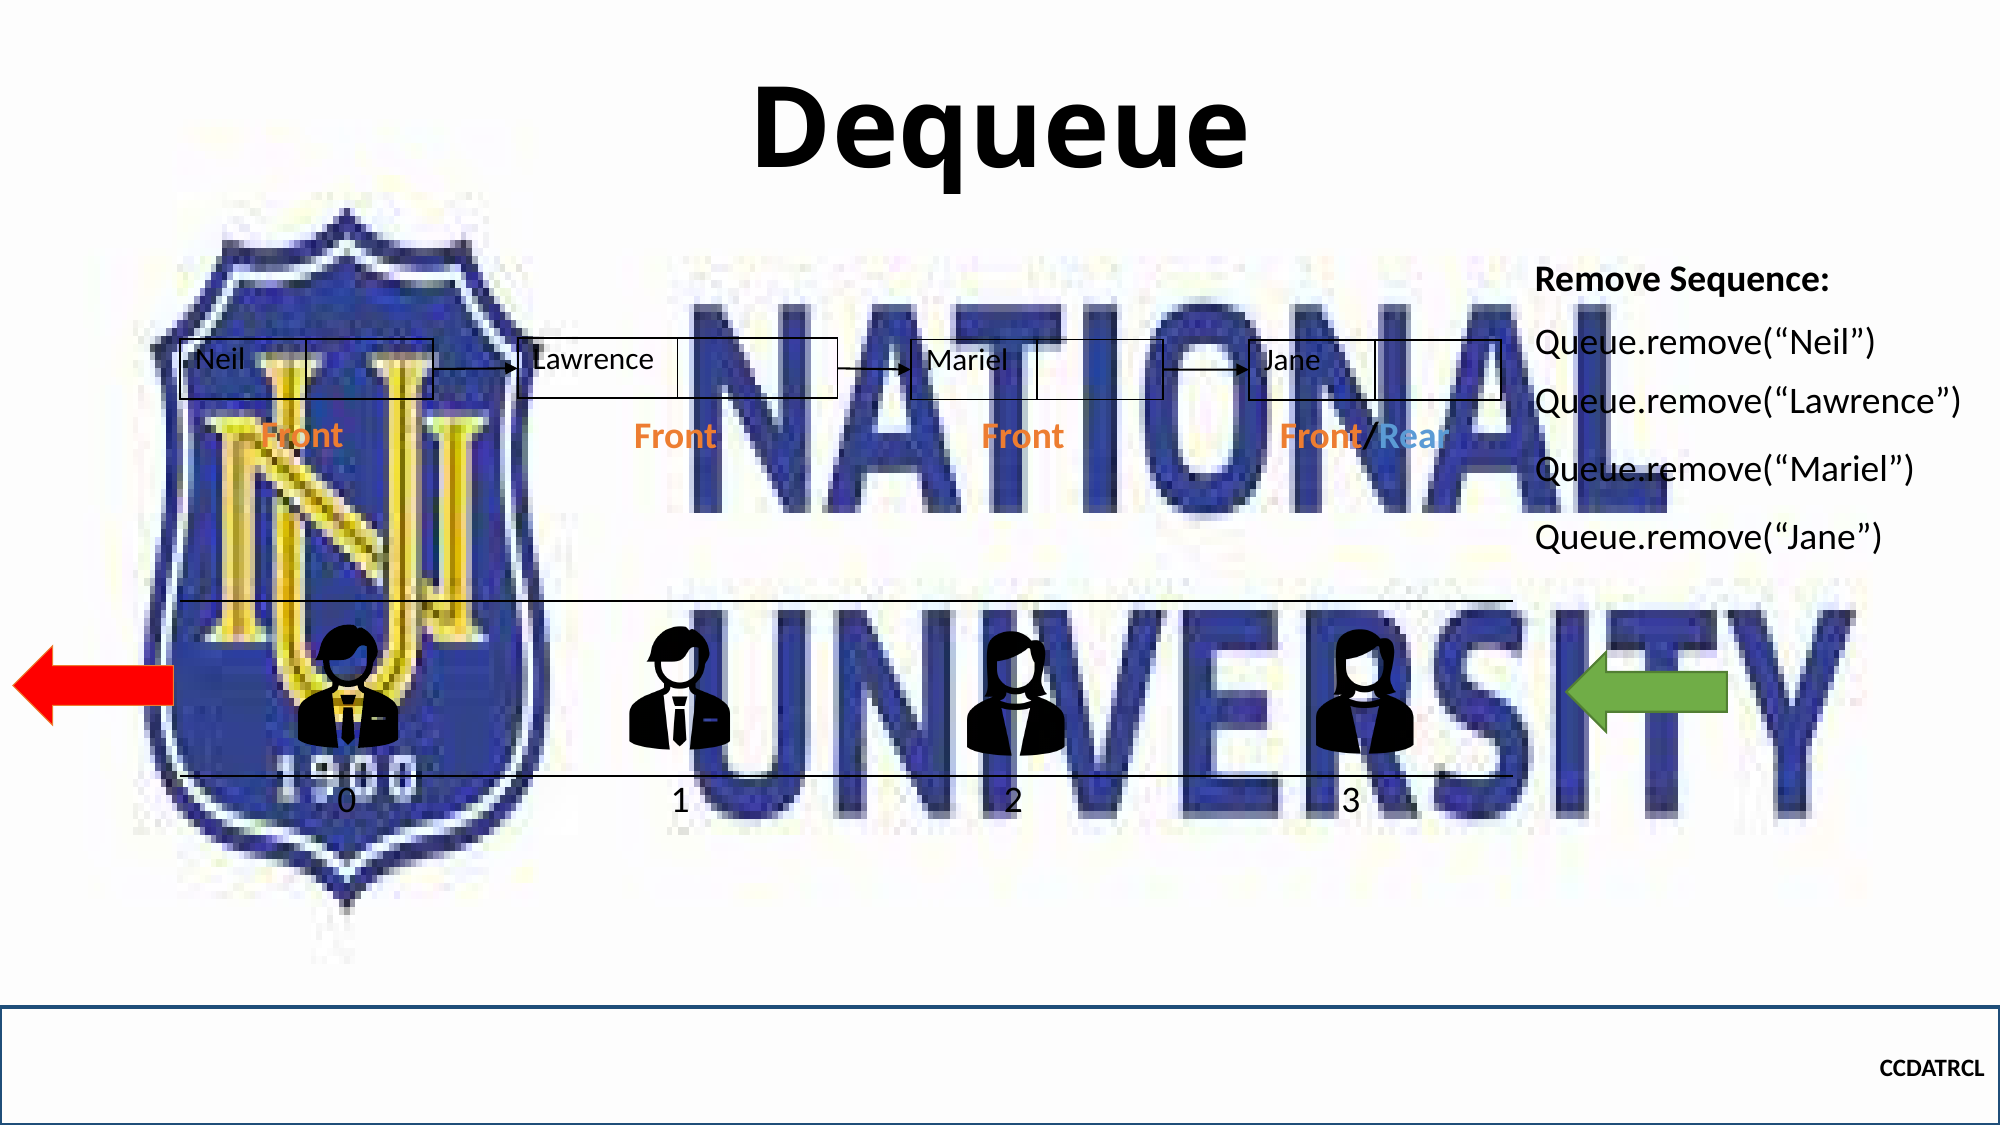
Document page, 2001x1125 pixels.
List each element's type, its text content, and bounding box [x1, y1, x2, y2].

table_cell 1 [513, 777, 847, 878]
text_box Queue.remove(“Neil”) [1519, 309, 1927, 368]
table_header [513, 602, 847, 775]
text_box [12, 644, 174, 727]
text_box [1564, 649, 1728, 735]
table_header [678, 339, 837, 397]
text_box Queue.remove(“Jane”) [1519, 504, 1961, 565]
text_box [298, 624, 399, 748]
table_cell 0 [180, 777, 513, 878]
table_header Lawrence [519, 339, 677, 397]
table_header Front [554, 412, 806, 473]
footer CCDATRCL [0, 1007, 2000, 1125]
text_box Queue.remove(“Mariel”) [1519, 436, 1961, 497]
table_header [847, 602, 1180, 775]
table_header [1376, 341, 1500, 399]
table_header Front [901, 412, 1154, 473]
table_header [180, 602, 513, 775]
table_header [307, 340, 432, 398]
table_header Mariel [912, 340, 1036, 399]
table_header Front/Rear [1239, 413, 1491, 473]
title Dequeue [249, 81, 1750, 200]
picture [0, 0, 2000, 1007]
text_box Remove Sequence: [1519, 246, 1853, 306]
text_box Queue.remove(“Lawrence”) [1519, 368, 1981, 429]
table_cell 2 [847, 777, 1180, 878]
table_header Neil [181, 340, 305, 398]
table_header Jane [1250, 341, 1374, 399]
table_cell 3 [1180, 777, 1513, 878]
table_header [1180, 602, 1513, 775]
table_header Front [180, 412, 433, 472]
table_header [1038, 340, 1162, 399]
